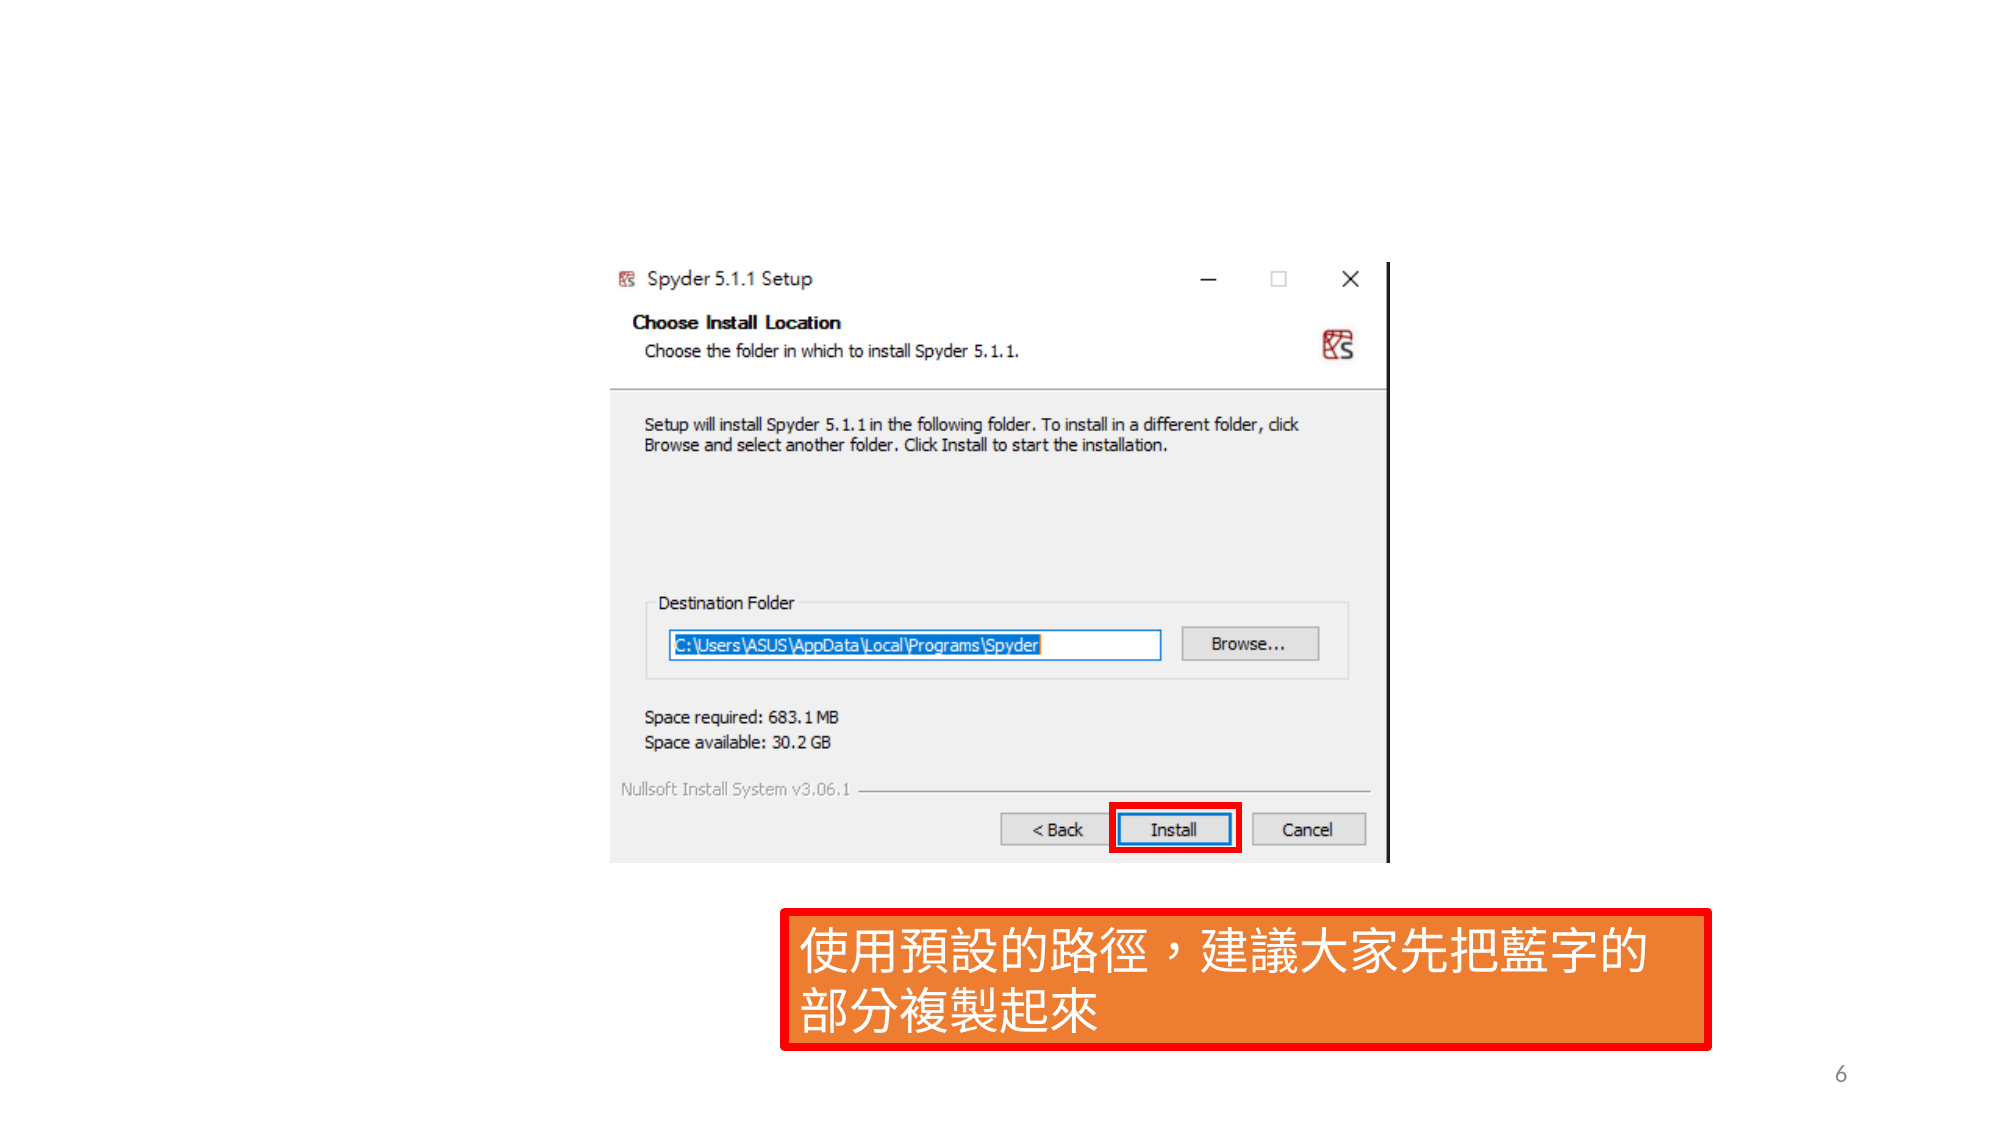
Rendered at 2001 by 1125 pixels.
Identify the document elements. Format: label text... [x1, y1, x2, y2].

slide_number 6 [1412, 1042, 1863, 1103]
picture [610, 262, 1390, 863]
text_box 使用預設的路徑，建議大家先把藍字的部分複製起來 [784, 912, 1708, 1047]
